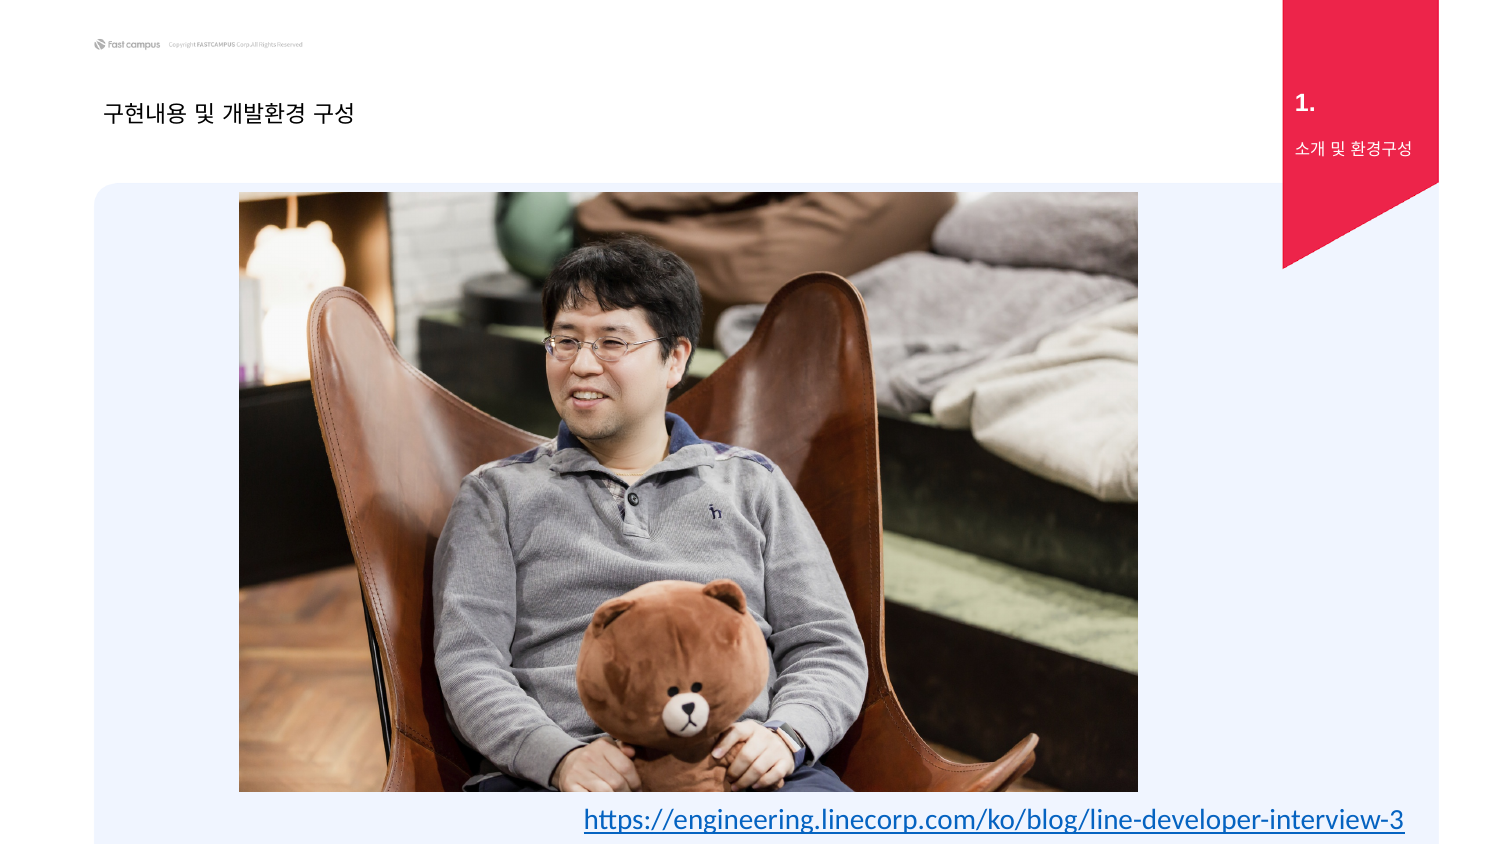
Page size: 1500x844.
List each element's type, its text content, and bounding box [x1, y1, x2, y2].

text_box https://engineering.linecorp.com/ko/blog/line-developer-interview-3 [568, 793, 1438, 843]
picture [0, 0, 1500, 844]
text_box 소개 및 환경구성 [1281, 135, 1438, 184]
text_box 1. [1281, 86, 1438, 135]
title 구현내용 및 개발환경 구성 [103, 95, 1281, 167]
